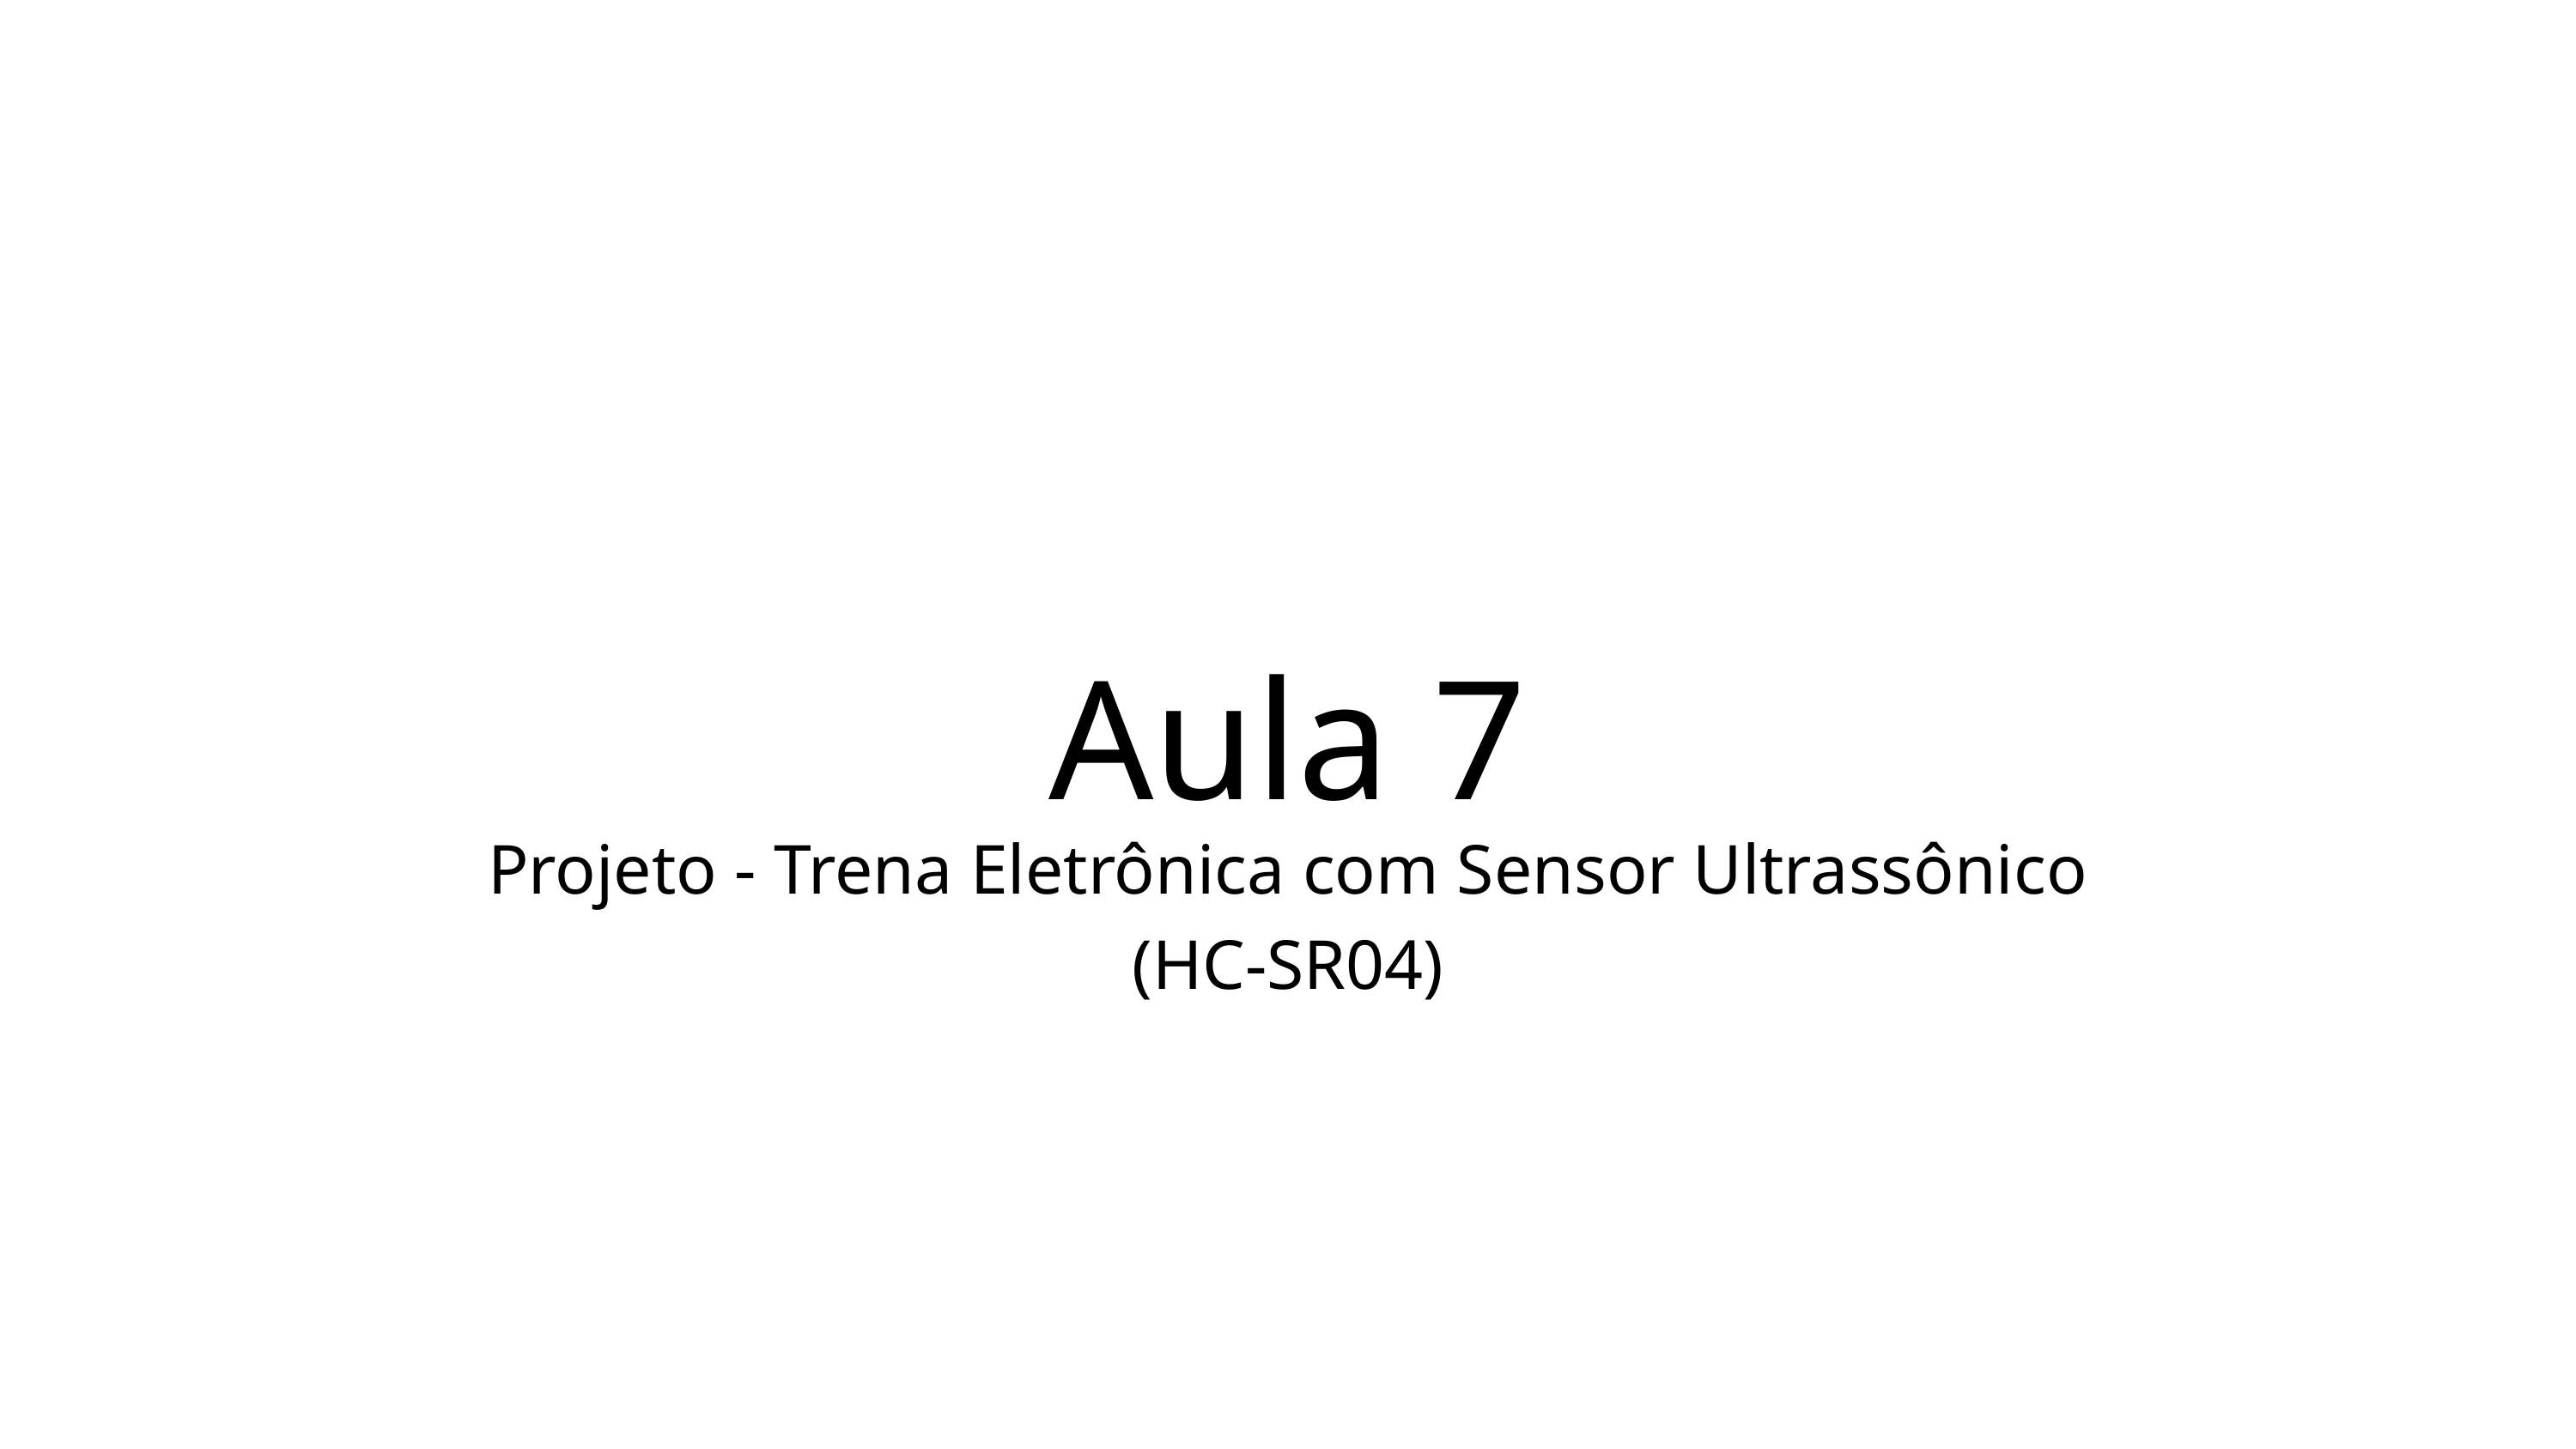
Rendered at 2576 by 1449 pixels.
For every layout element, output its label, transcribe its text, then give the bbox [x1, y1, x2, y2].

text_box Aula 7 [985, 602, 1591, 813]
text_box Projeto - Trena Eletrônica com Sensor Ultrassônico (HC-SR04) [479, 813, 2097, 1003]
